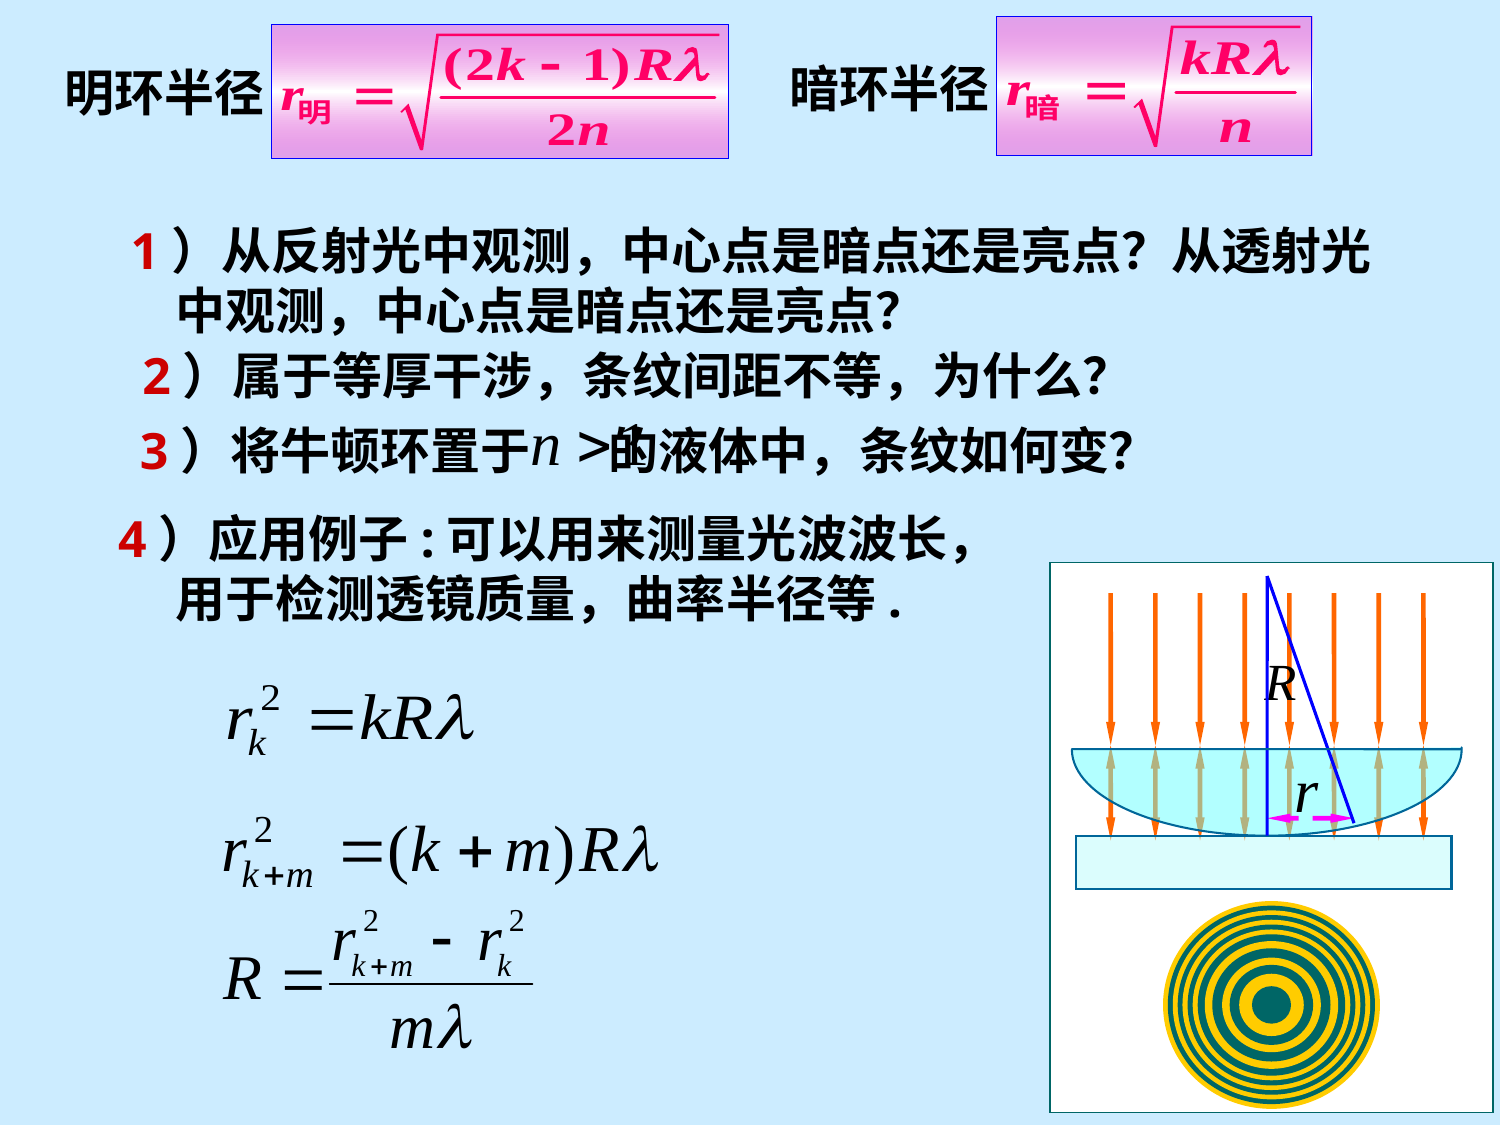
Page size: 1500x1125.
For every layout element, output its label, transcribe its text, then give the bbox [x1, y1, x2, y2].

slide_number [1187, 1050, 1500, 1125]
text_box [216, 897, 542, 1057]
text_box 2）属于等厚干涉，条纹间距不等，为什么？ [62, 337, 1213, 413]
text_box 明环半径 [49, 54, 271, 129]
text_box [124, 412, 1500, 488]
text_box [1049, 562, 1493, 1113]
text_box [220, 674, 484, 764]
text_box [271, 24, 729, 159]
text_box 4）应用例子:可以用来测量光波波长， 用于检测透镜质量，曲率半径等. [24, 499, 1100, 636]
text_box 暗环半径 [774, 49, 996, 125]
text_box 1）从反射光中观测，中心点是暗点还是亮点？从透射光 中观测，中心点是暗点还是亮点？ [24, 212, 1438, 348]
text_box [996, 16, 1313, 156]
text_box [216, 806, 667, 897]
